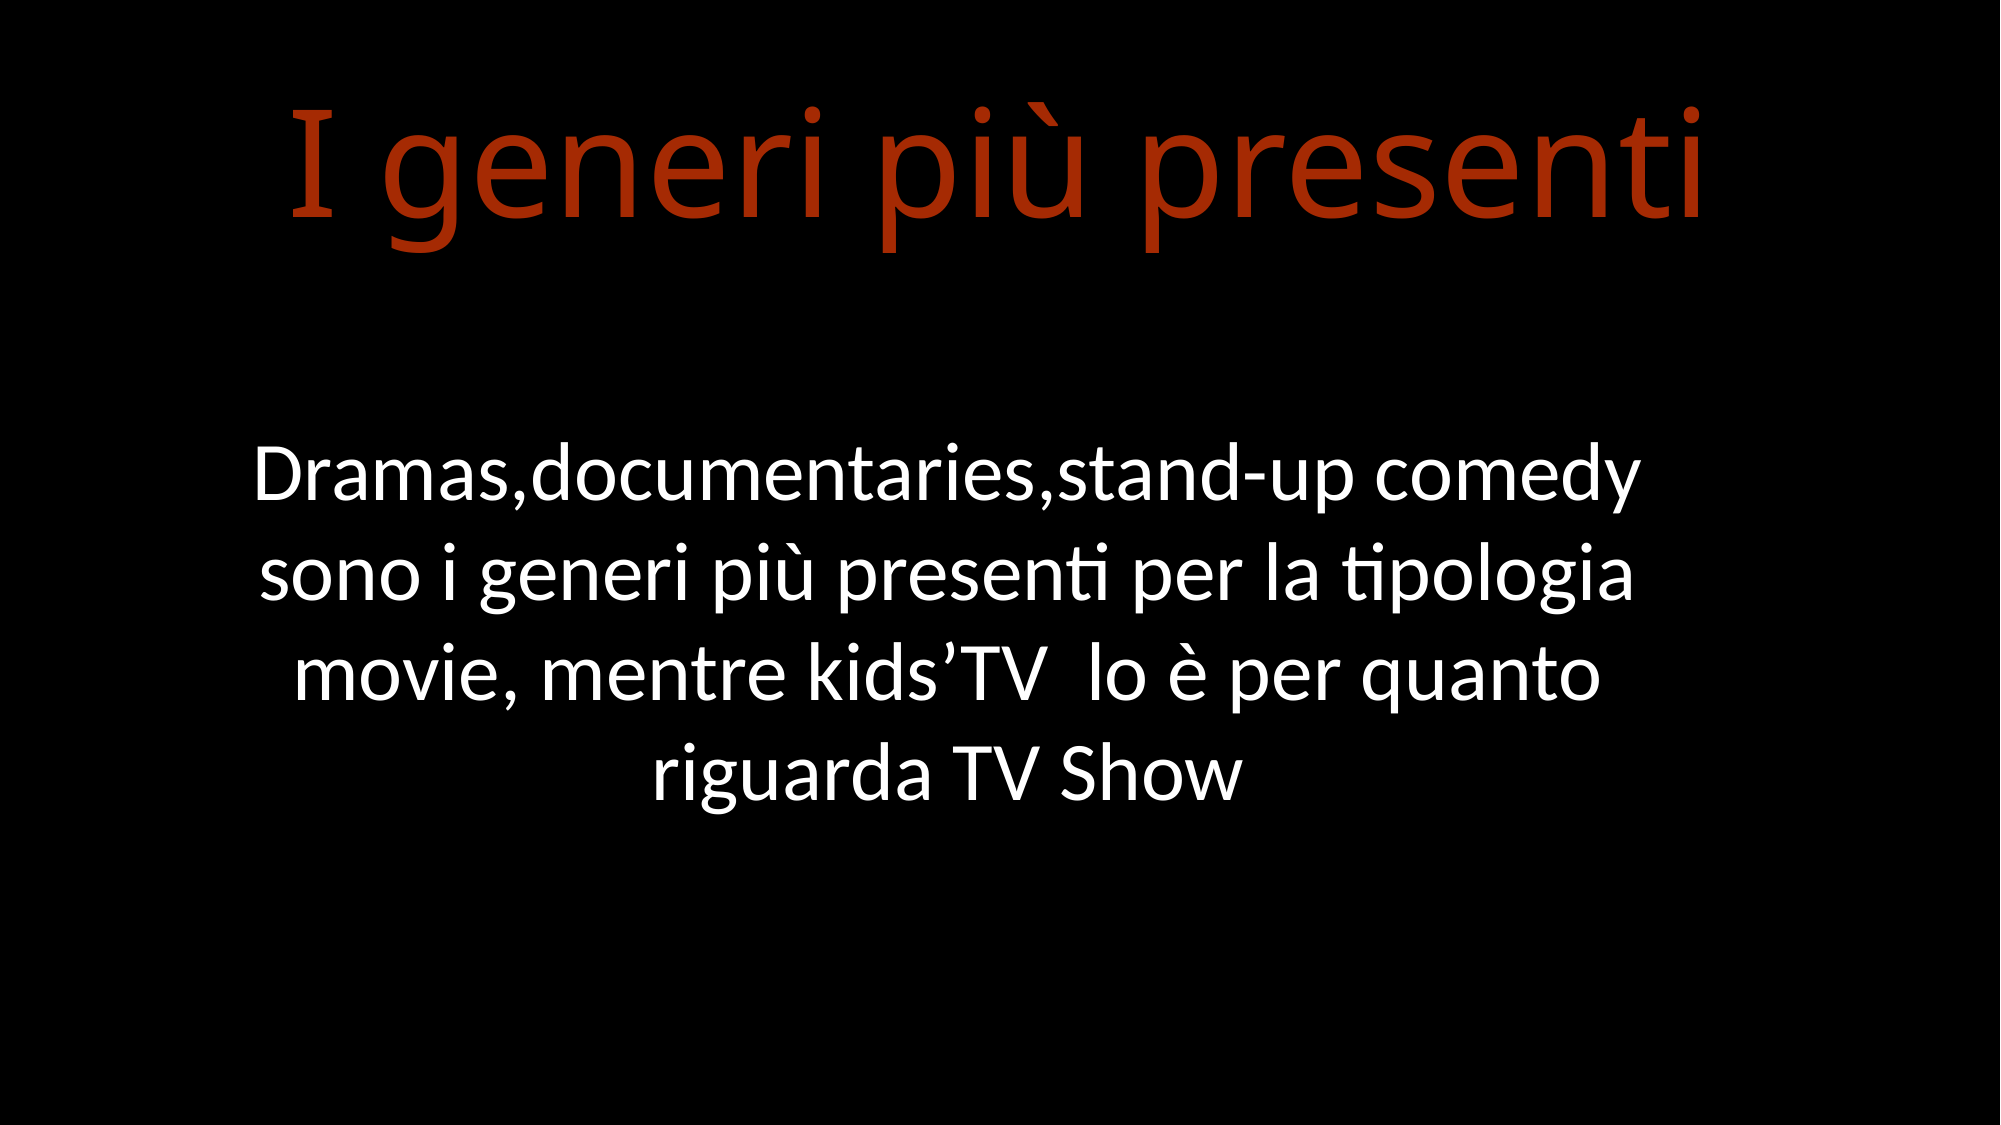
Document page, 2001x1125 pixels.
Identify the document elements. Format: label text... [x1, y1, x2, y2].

text_box Dramas,documentaries,stand-up comedy sono i generi più presenti per la tipologia movie, mentre kids’TV lo è per quanto riguarda TV Show [166, 410, 1730, 825]
title I generi più presenti [137, 59, 1863, 278]
